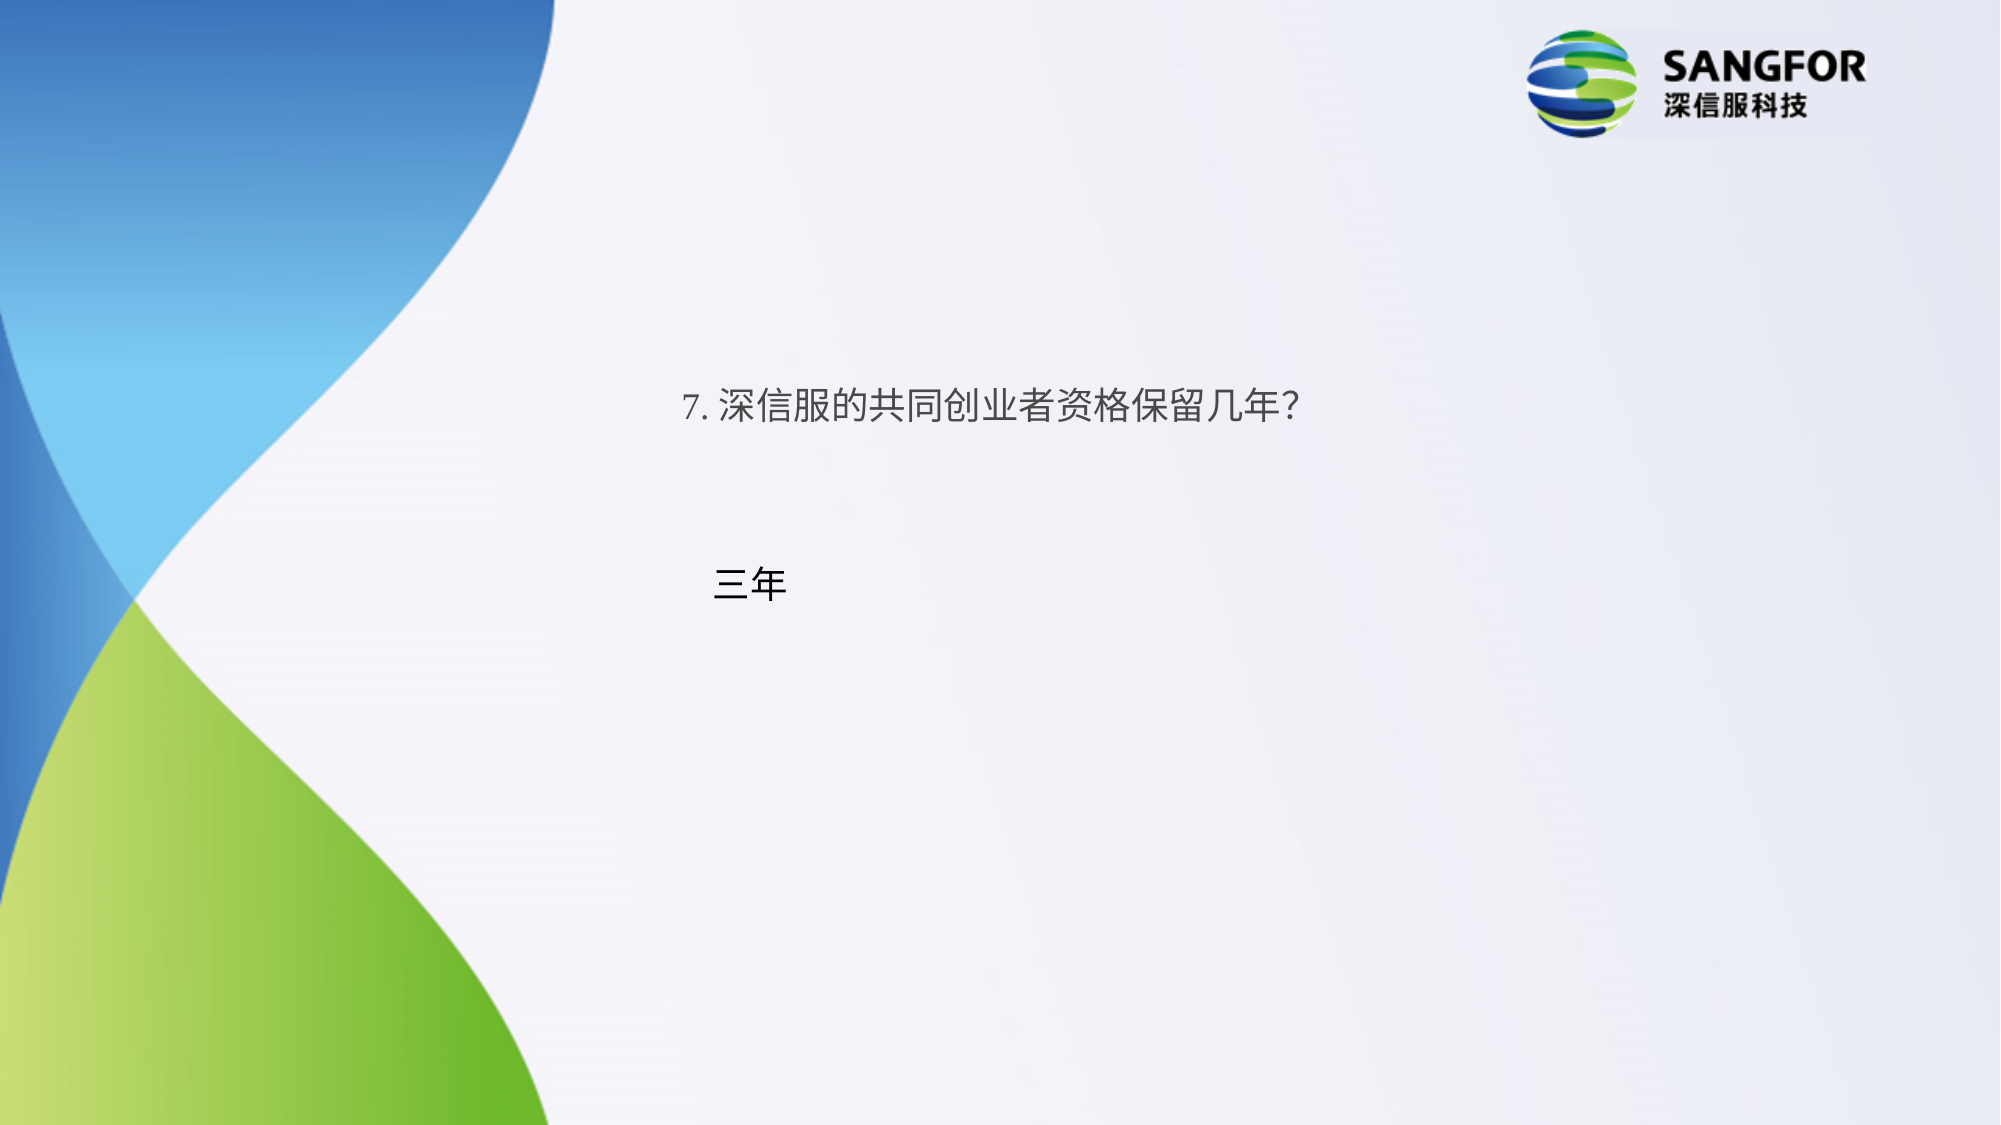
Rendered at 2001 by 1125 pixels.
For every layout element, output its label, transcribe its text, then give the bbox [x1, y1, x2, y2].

text_box 三年 [697, 553, 1517, 614]
text_box 7.深信服的共同创业者资格保留几年？ [0, 374, 2000, 434]
picture [0, 0, 2001, 1125]
